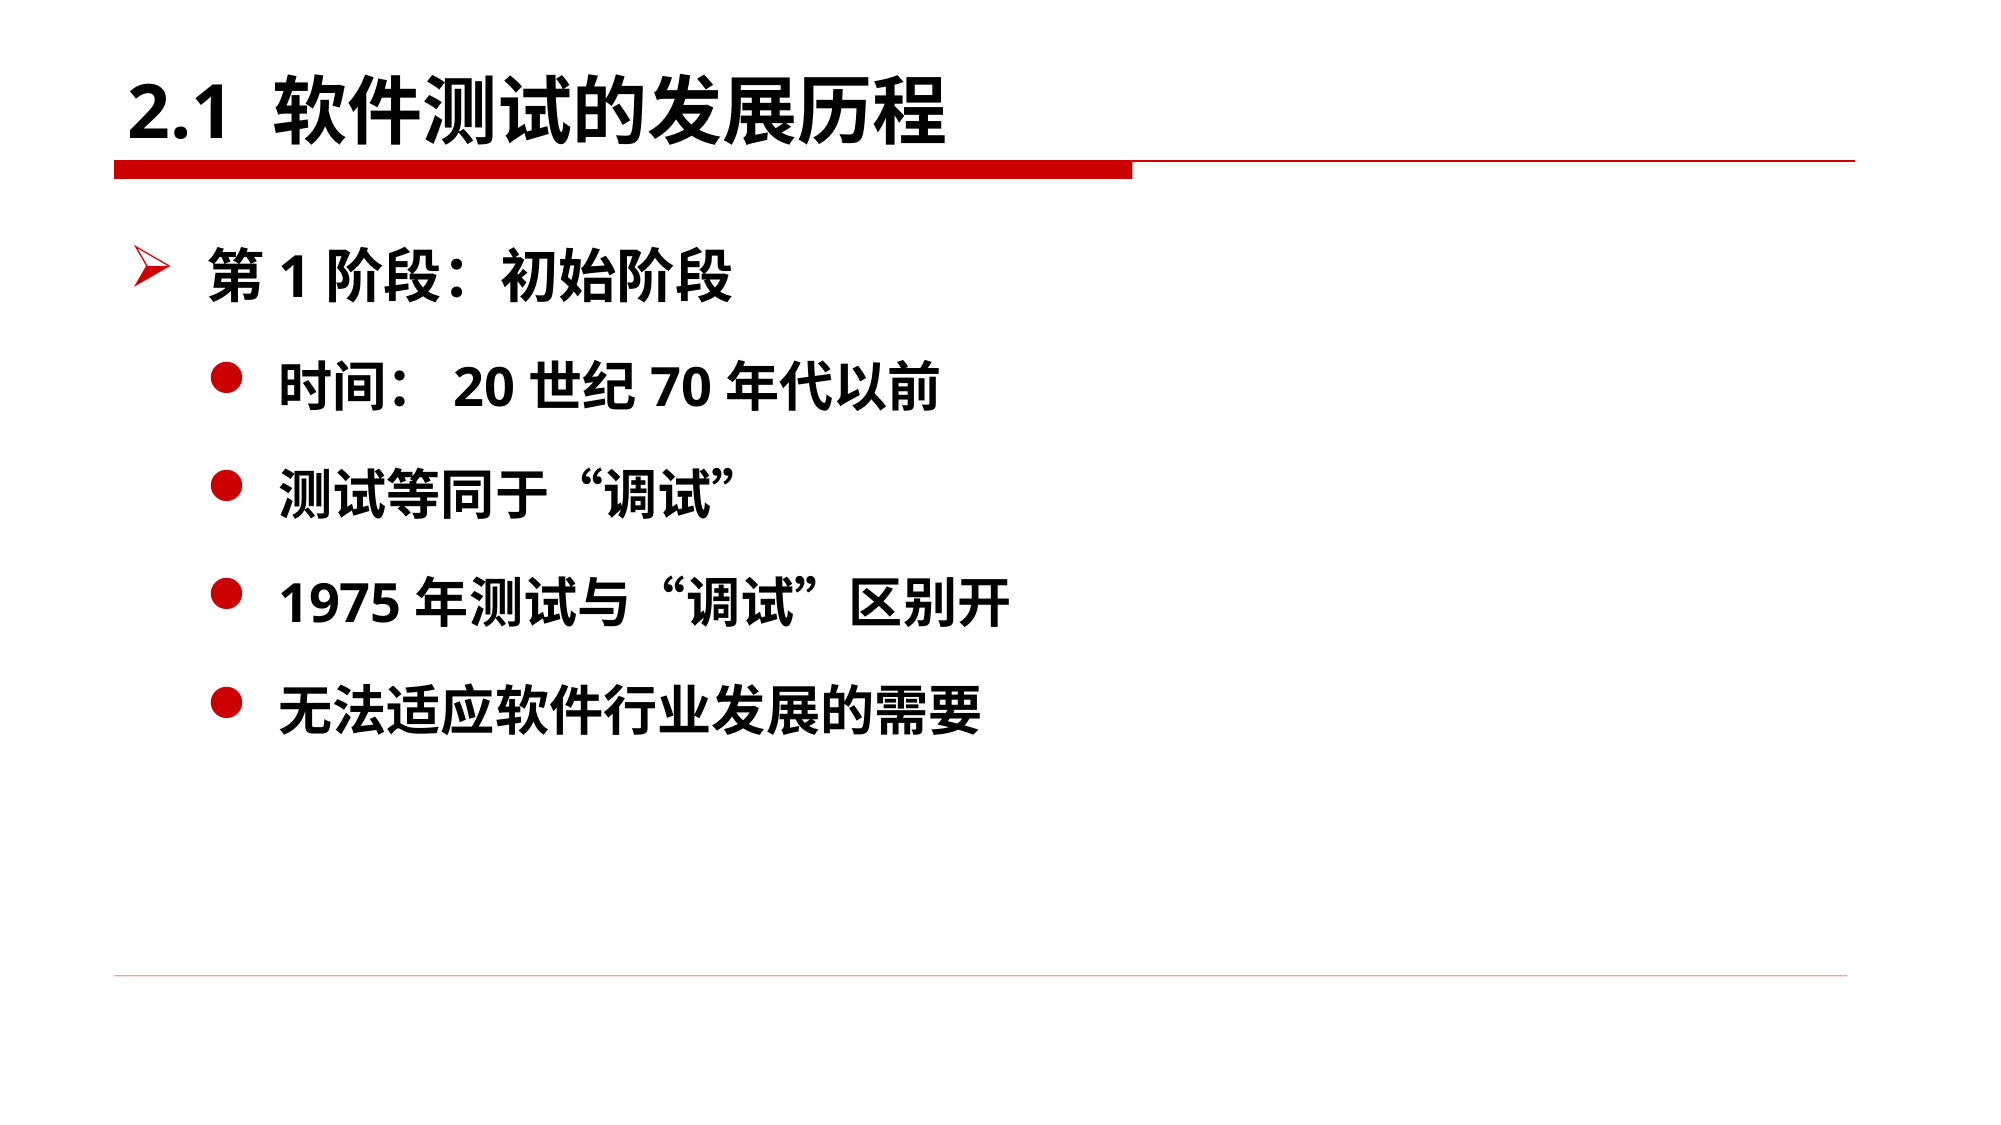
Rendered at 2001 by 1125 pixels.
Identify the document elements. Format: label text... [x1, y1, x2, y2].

title 2.1 软件测试的发展历程 [112, 42, 1863, 161]
list 第1阶段：初始阶段 时间：20世纪70年代以前 测试等同于“调试” 1975年测试与“调试”区别开 无法适应软件行业发展的需要 [114, 196, 1865, 897]
